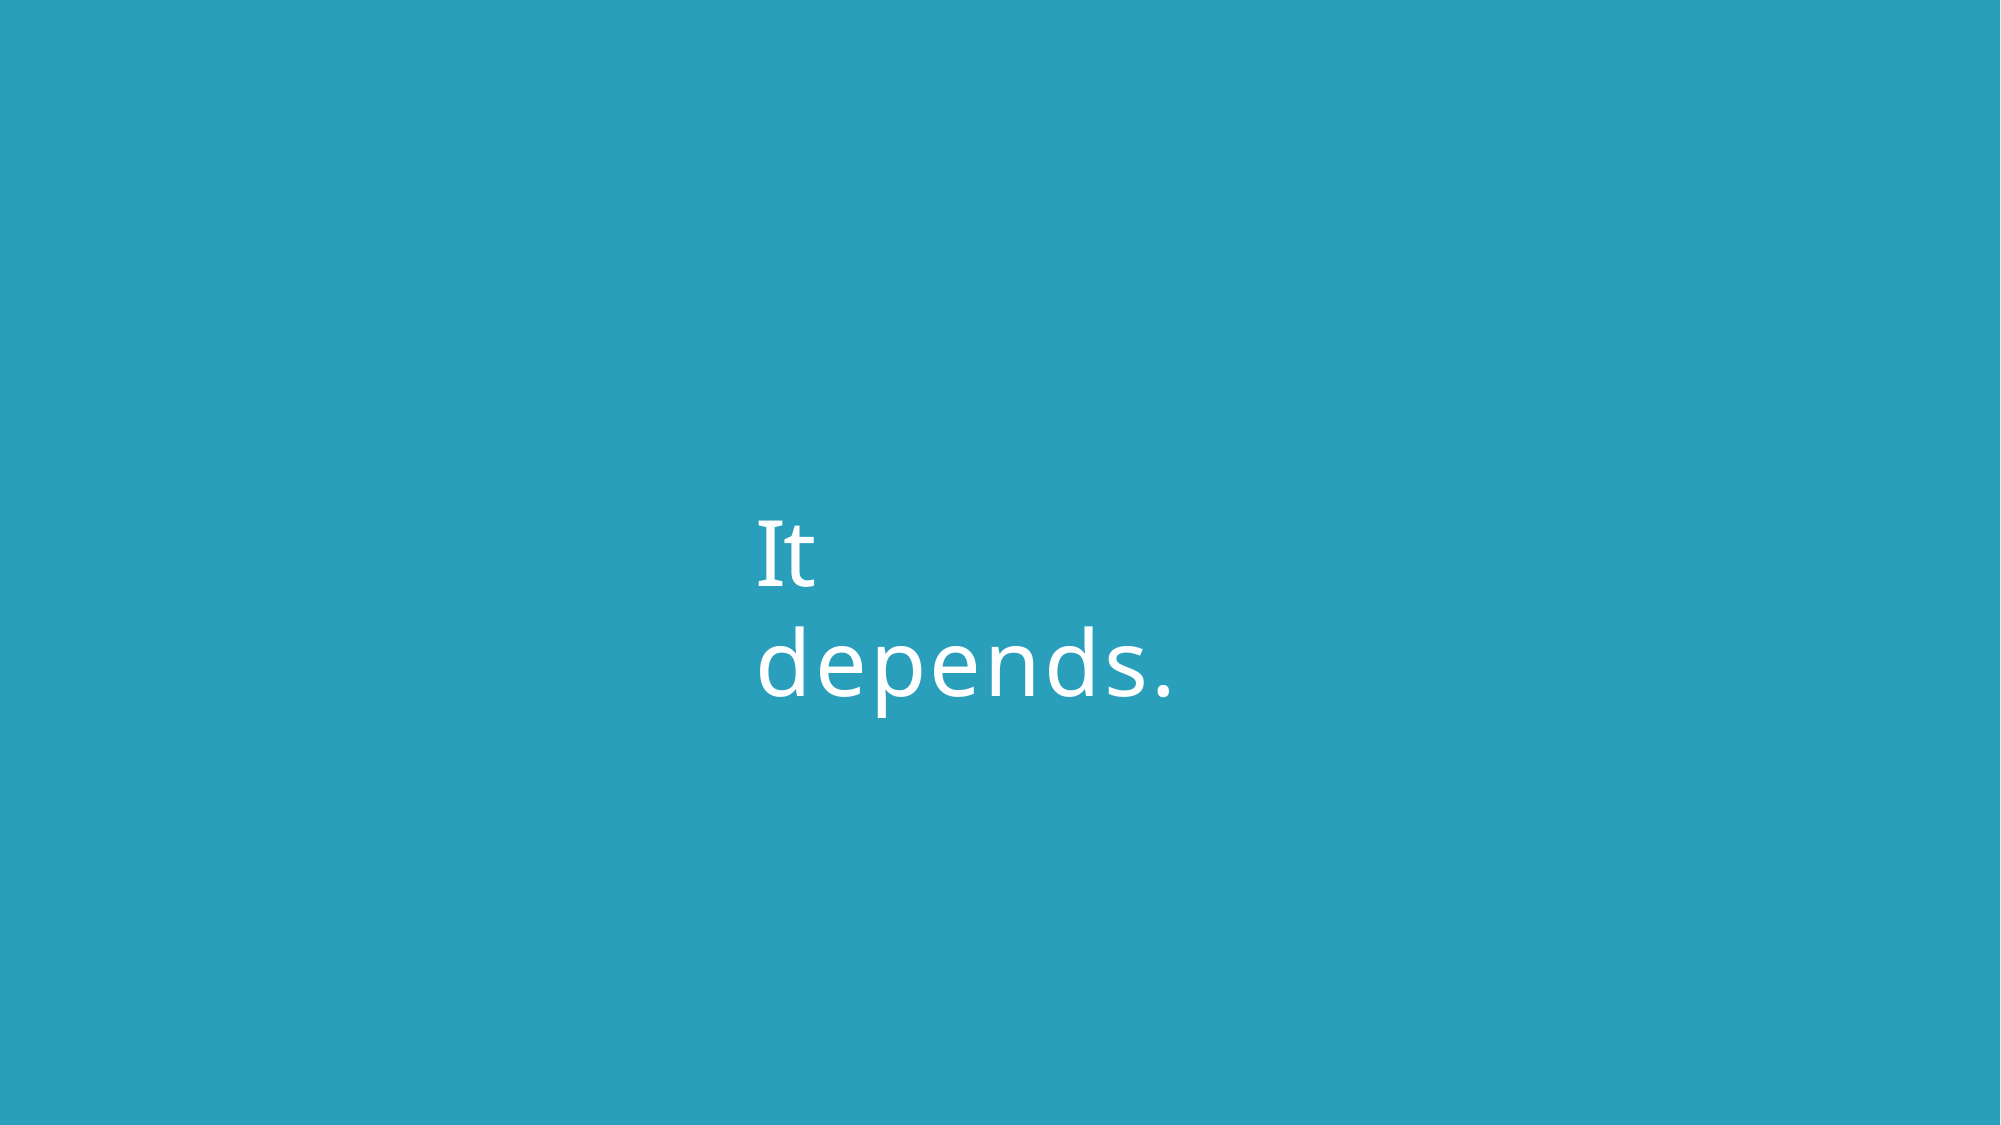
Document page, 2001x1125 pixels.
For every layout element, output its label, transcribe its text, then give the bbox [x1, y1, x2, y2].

title It depends. [753, 492, 1236, 715]
